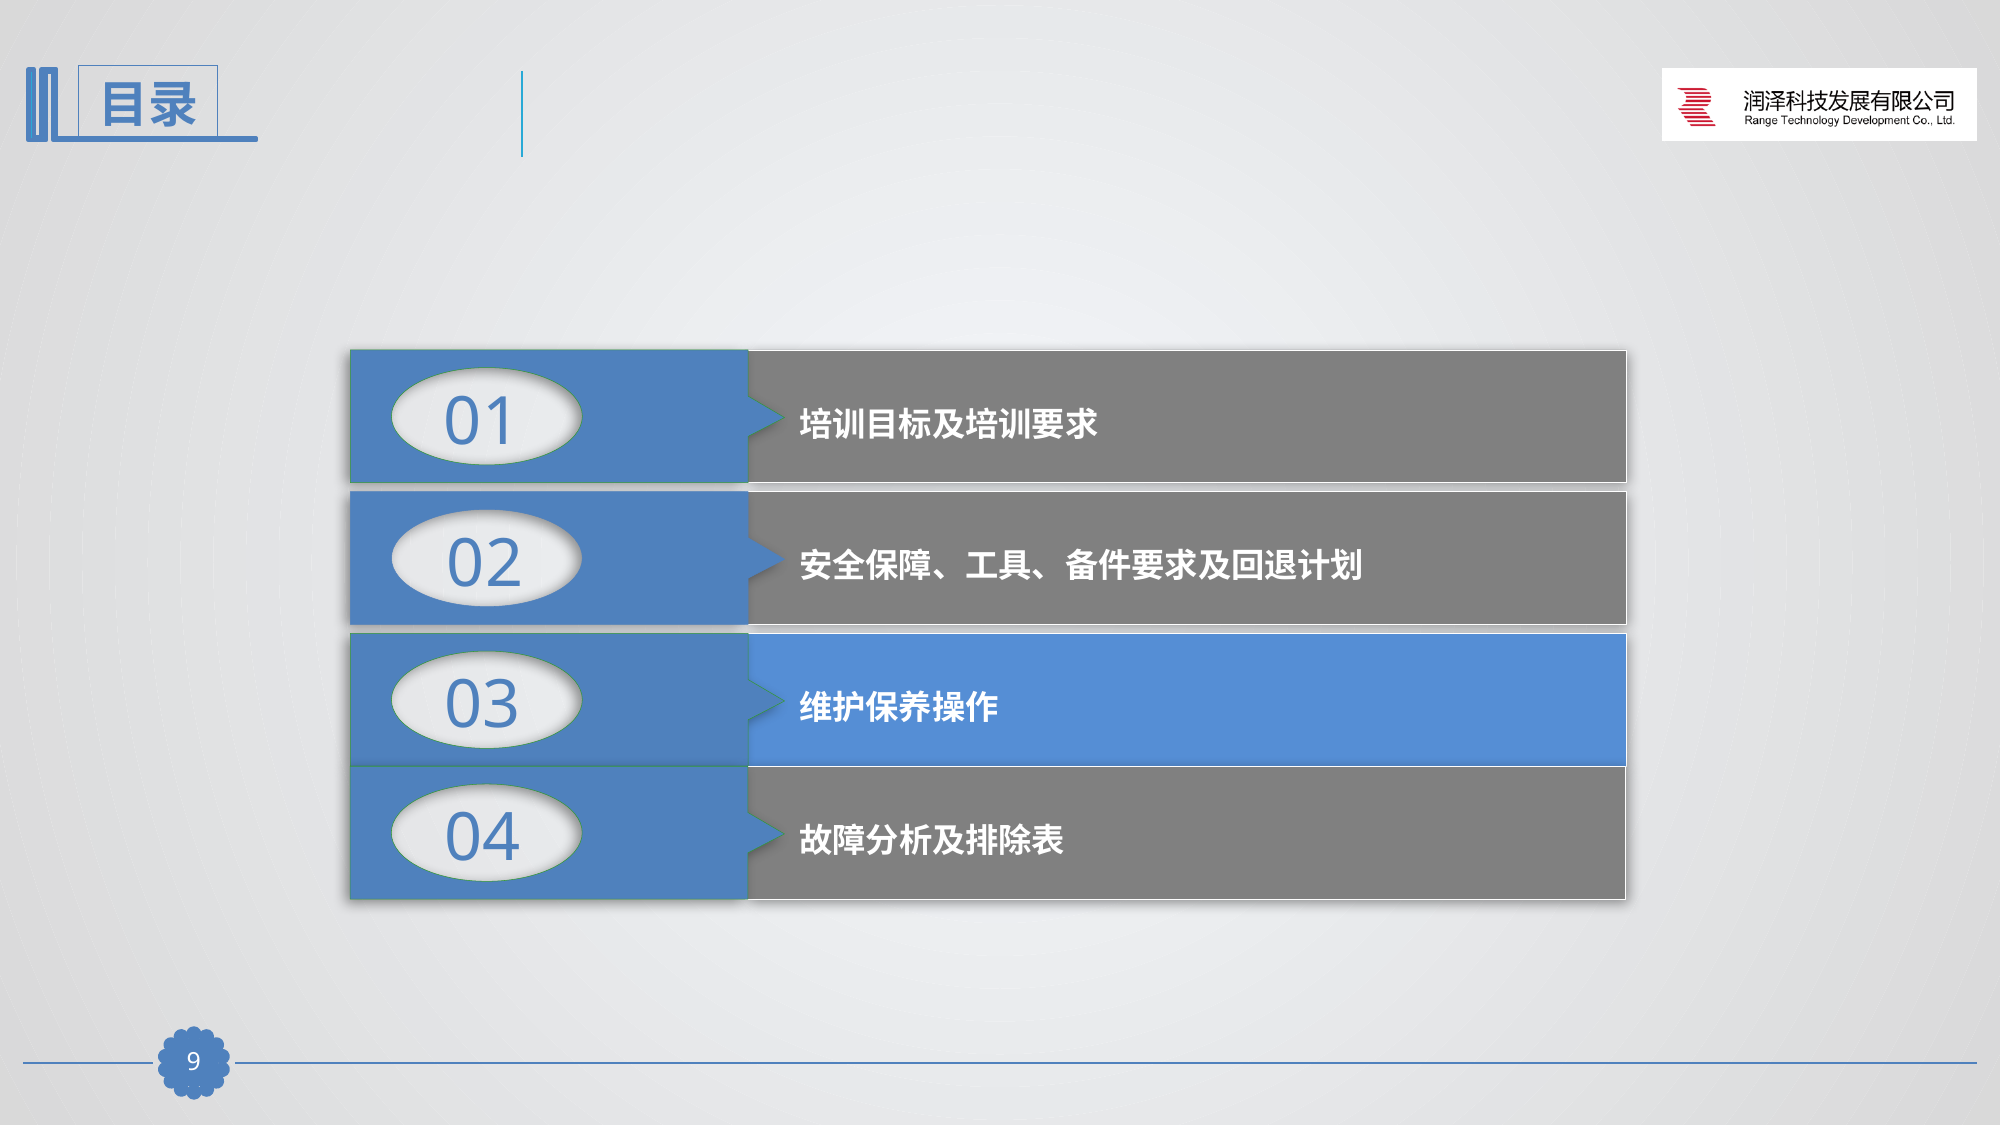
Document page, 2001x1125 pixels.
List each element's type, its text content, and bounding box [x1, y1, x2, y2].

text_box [349, 349, 1627, 484]
slide_number 8 [169, 1039, 218, 1086]
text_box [349, 491, 1627, 625]
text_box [349, 765, 1627, 900]
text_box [349, 632, 1627, 765]
picture [1662, 68, 1977, 141]
